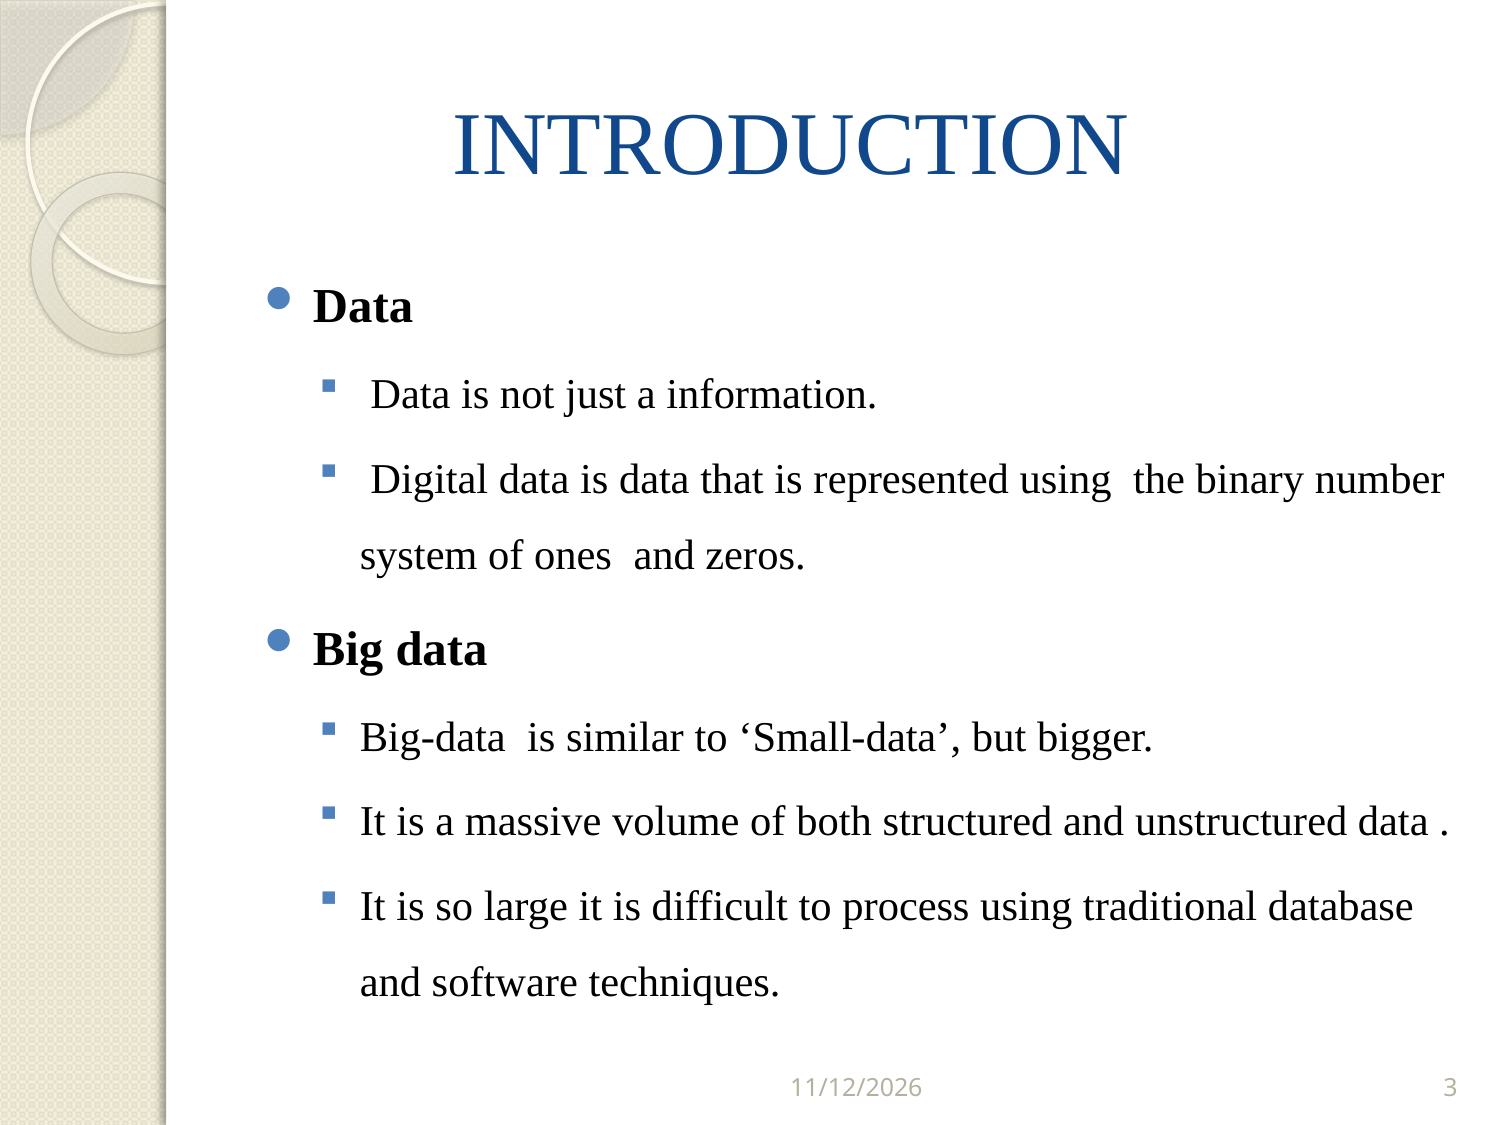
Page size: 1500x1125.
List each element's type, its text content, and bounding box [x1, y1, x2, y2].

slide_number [587, 1034, 938, 1113]
slide_number 3 [1413, 1034, 1488, 1113]
list Data Data is not just a information. Digital data is data that is represented using the binary number system of ones and zeros. Big data Big-data is similar to ‘Small-data’, but bigger. It is a massive volume of both structured and unstructured data . It is so large it is difficult to process using traditional database and software techniques. [235, 237, 1466, 1025]
title INTRODUCTION [235, 45, 1466, 233]
